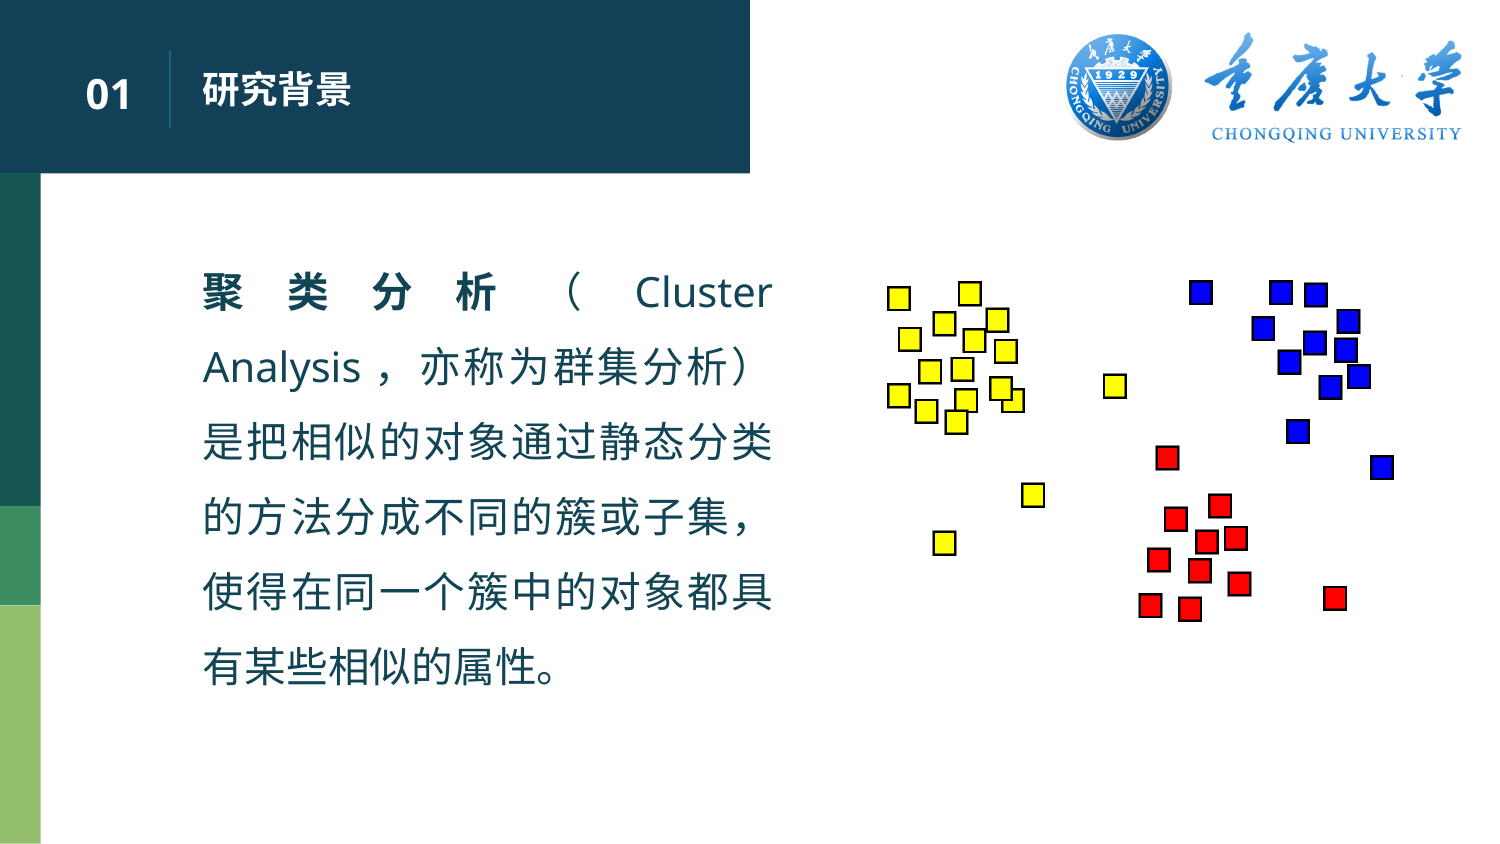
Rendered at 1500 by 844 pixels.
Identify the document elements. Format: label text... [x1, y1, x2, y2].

text_box 01 [50, 60, 169, 126]
list 聚类分析（Cluster Analysis，亦称为群集分析）是把相似的对象通过静态分类的方法分成不同的簇或子集，使得在同一个簇中的对象都具有某些相似的属性。 [187, 225, 789, 744]
title 研究背景 [187, 4, 715, 174]
picture [779, 203, 1499, 685]
picture [1035, 1, 1499, 161]
